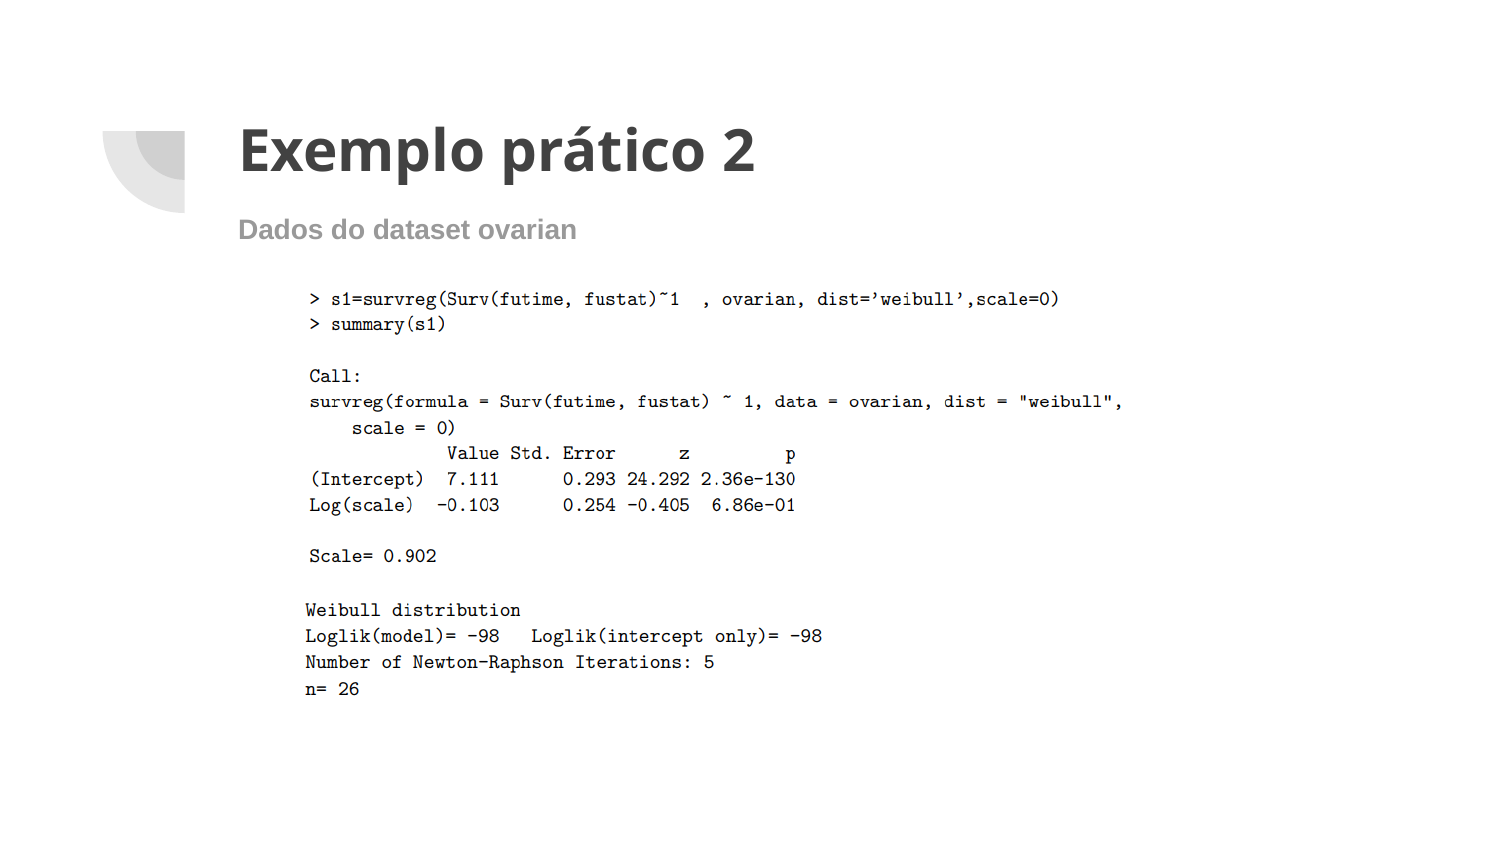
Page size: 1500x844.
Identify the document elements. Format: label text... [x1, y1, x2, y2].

picture [295, 270, 1138, 716]
title Exemplo prático 2 Dados do dataset ovarian [223, 98, 1377, 263]
